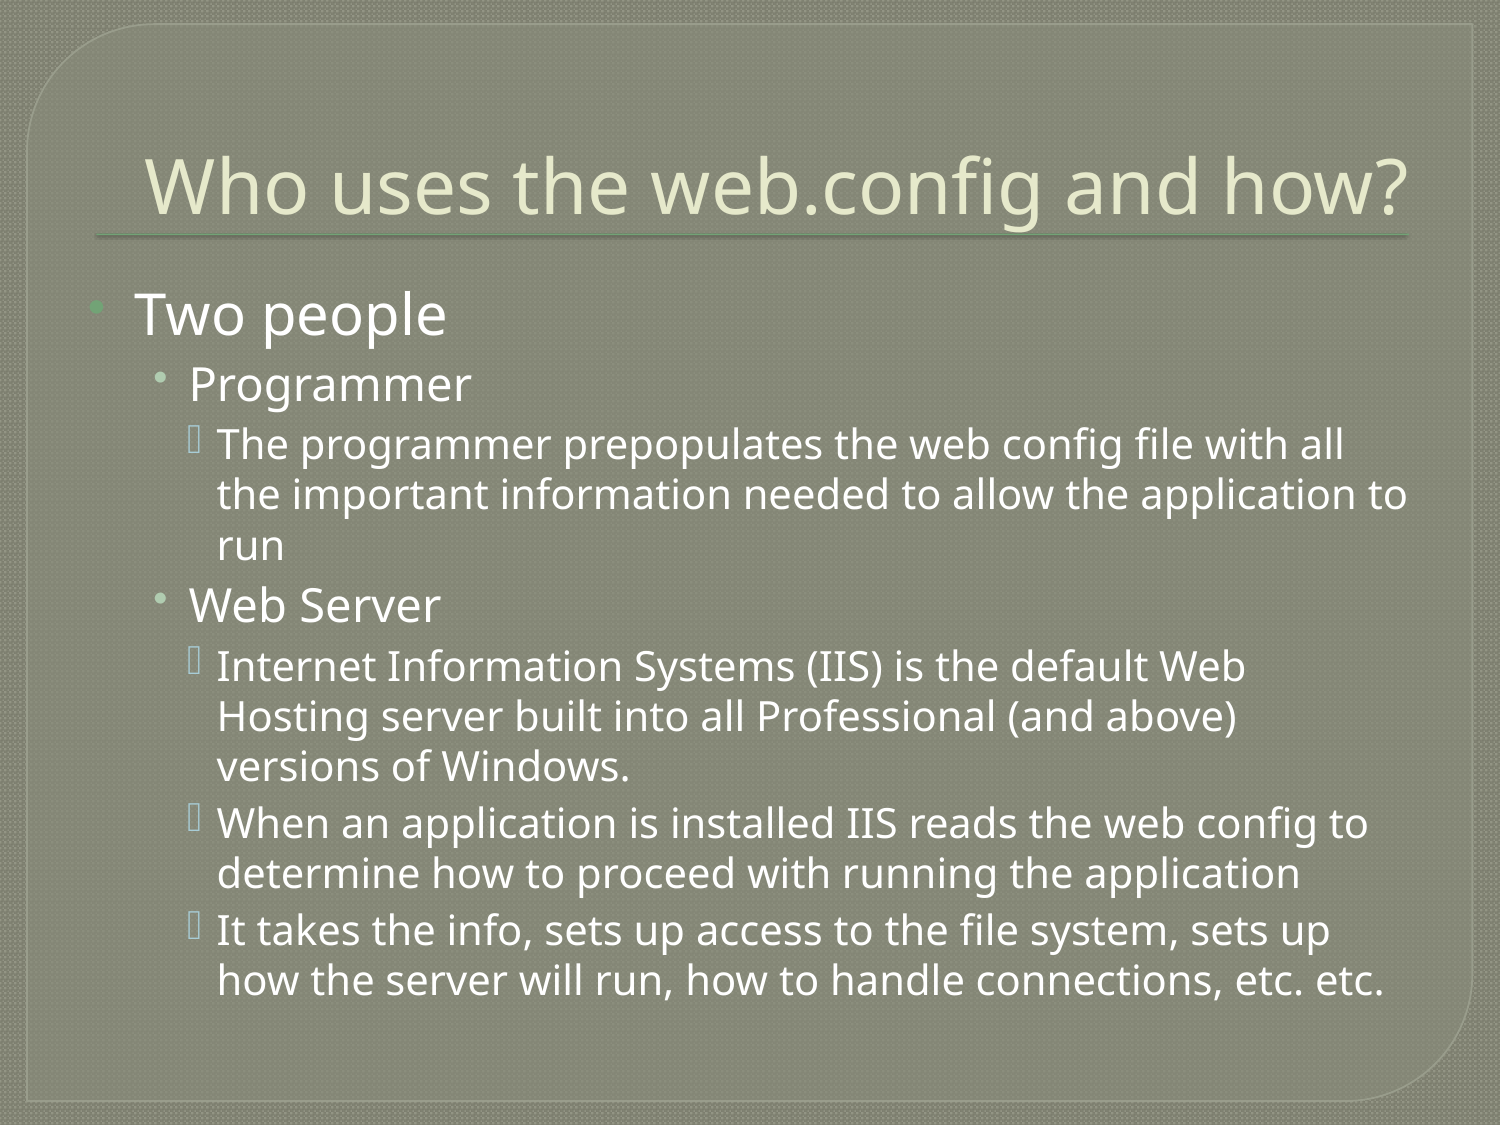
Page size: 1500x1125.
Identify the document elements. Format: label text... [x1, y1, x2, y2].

list Two people Programmer The programmer prepopulates the web config file with all the important information needed to allow the application to run Web Server Internet Information Systems (IIS) is the default Web Hosting server built into all Professional (and above) versions of Windows. When an application is installed IIS reads the web config to determine how to proceed with running the application It takes the info, sets up access to the file system, sets up how the server will run, how to handle connections, etc. etc. [75, 270, 1425, 1013]
title Who uses the web.config and how? [75, 50, 1425, 238]
